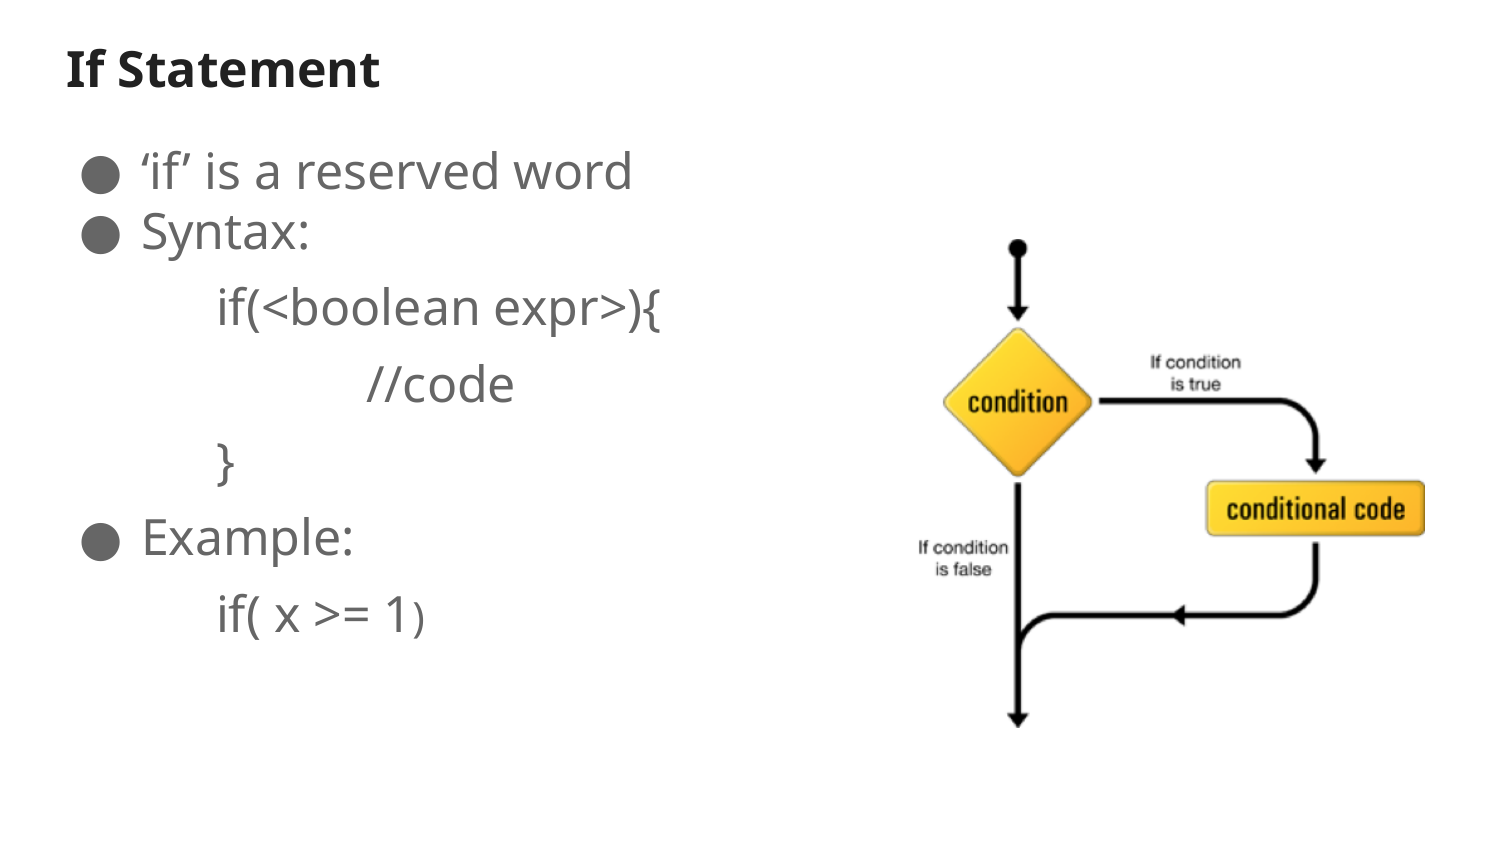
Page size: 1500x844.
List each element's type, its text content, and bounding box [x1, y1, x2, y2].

title If Statement [51, 22, 1449, 96]
picture [917, 239, 1426, 728]
list ‘if’ is a reserved word Syntax: if(<boolean expr>){ //code } Example: if( x >= 1) [51, 124, 1449, 750]
